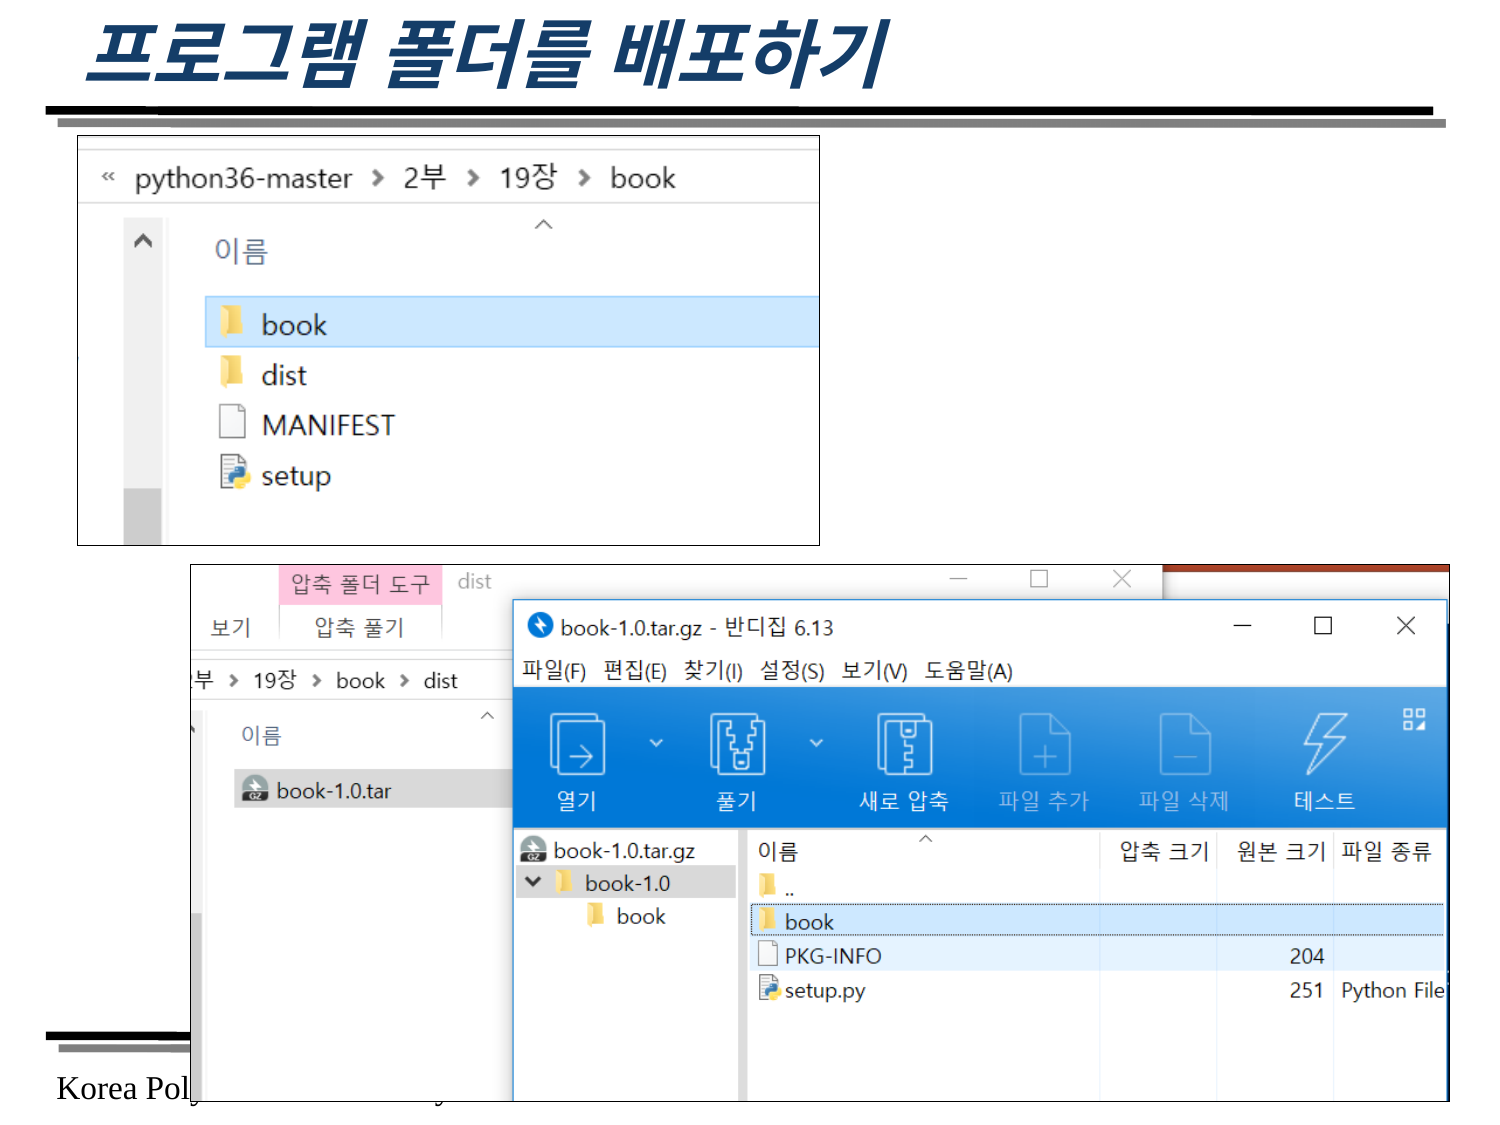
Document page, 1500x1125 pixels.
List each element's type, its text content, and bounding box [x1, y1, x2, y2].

picture [77, 135, 821, 546]
title 프로그램 폴더를 배포하기 [67, 0, 1086, 188]
picture [189, 564, 1450, 1102]
